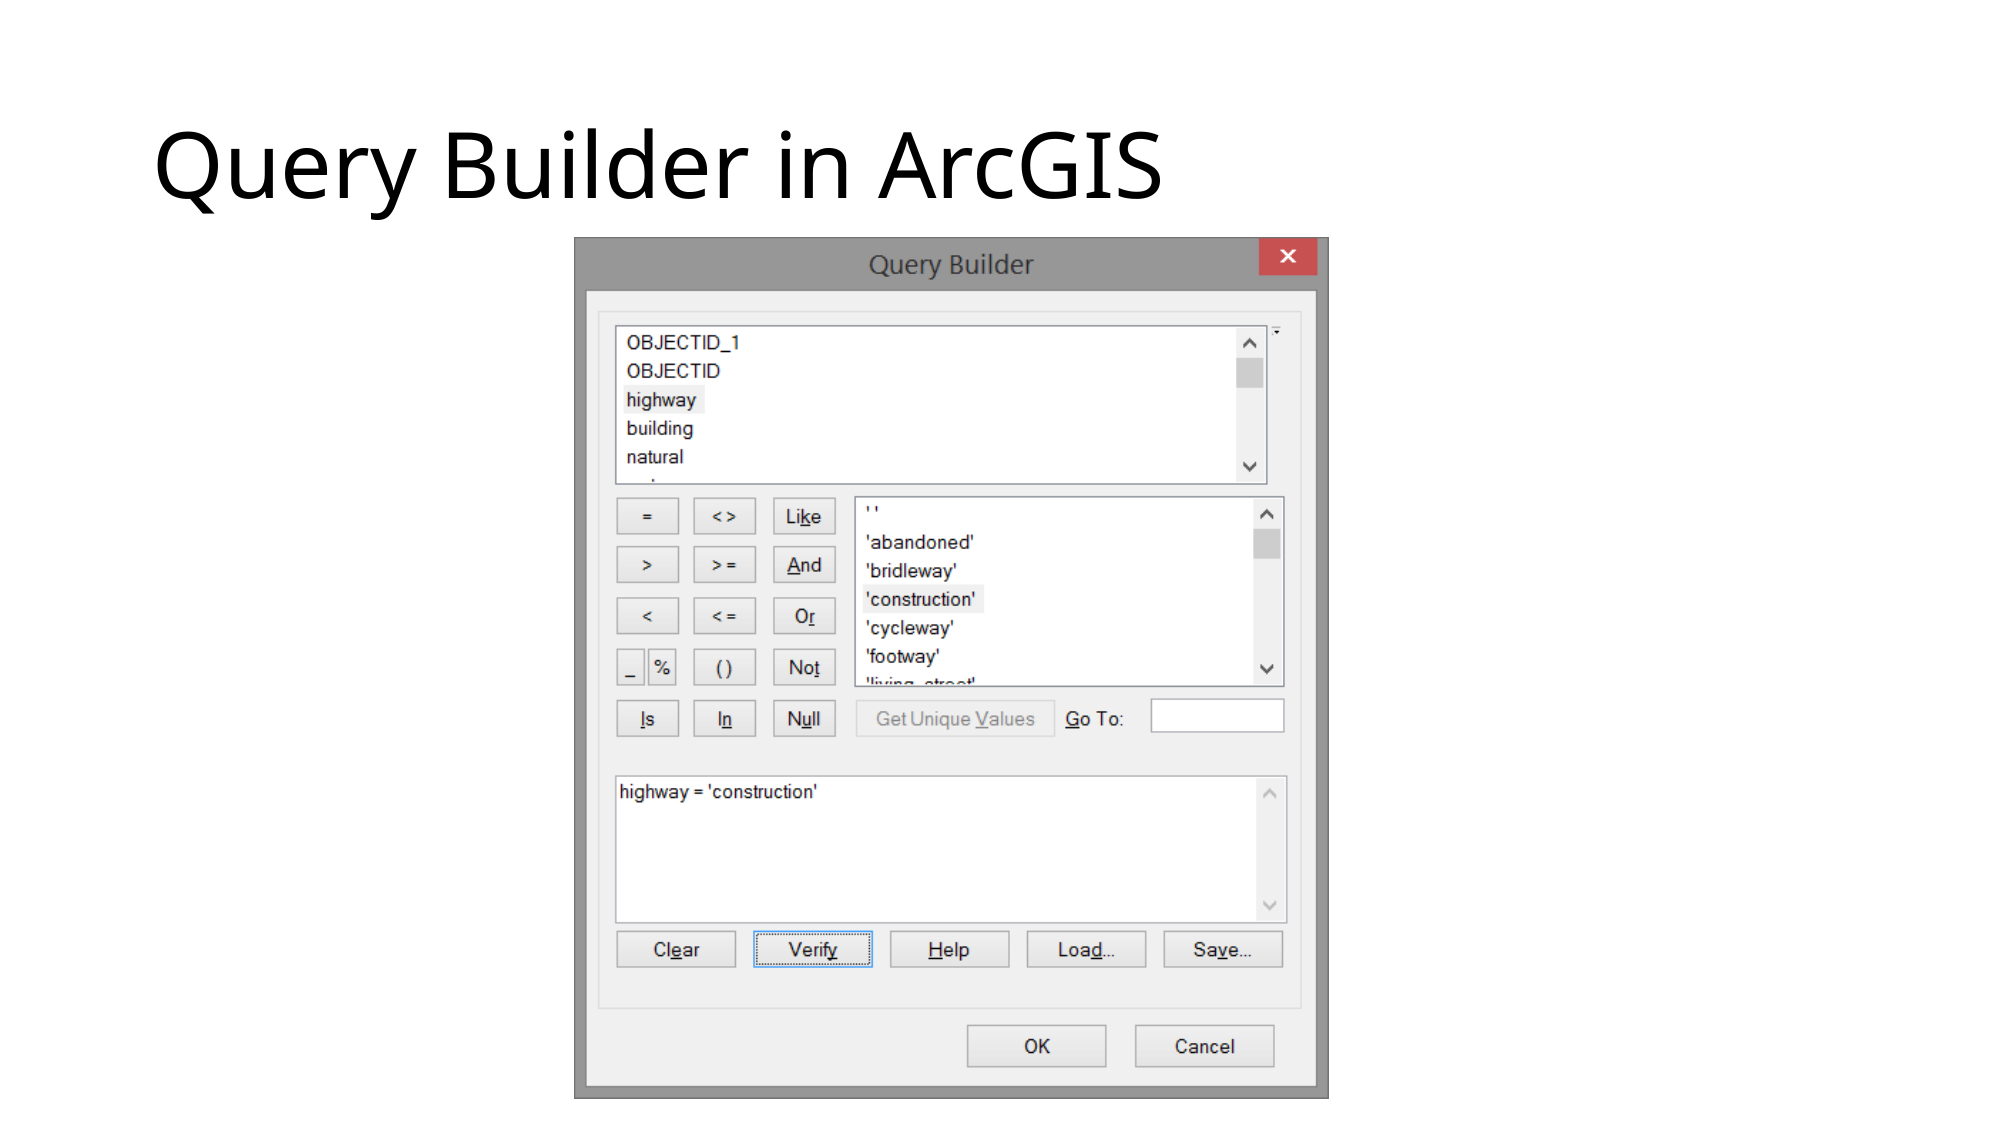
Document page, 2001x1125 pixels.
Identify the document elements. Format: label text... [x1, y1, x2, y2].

picture [574, 237, 1329, 1099]
title Query Builder in ArcGIS [137, 59, 1863, 278]
